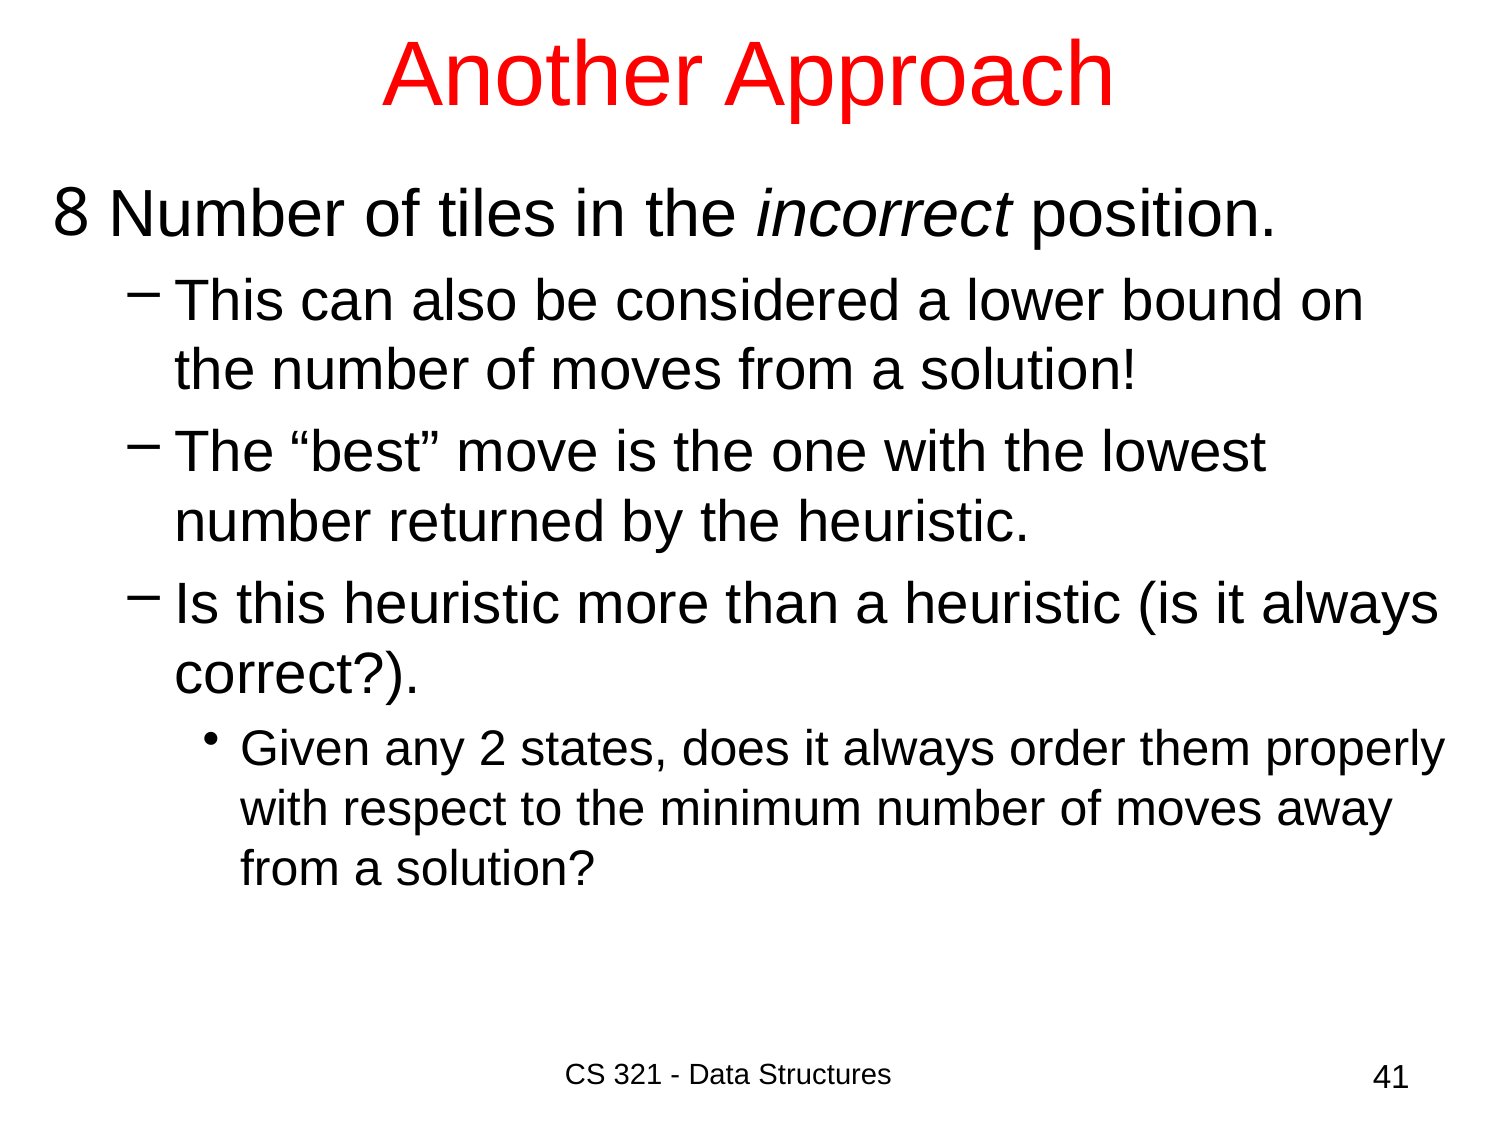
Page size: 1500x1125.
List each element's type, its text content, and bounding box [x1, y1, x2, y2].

footer CS 321 - Data Structures [549, 1047, 1051, 1124]
title Another Approach [112, 0, 1388, 162]
slide_number 34 [1112, 1047, 1426, 1124]
list Number of tiles in the incorrect position. This can also be considered a lower bound on the number of moves from a solution! The “best” move is the one with the lowest number returned by the heuristic. Is this heuristic more than a heuristic (is it always correct?). Given any 2 states, does it always order them properly with respect to the minimum number of moves away from a solution? [37, 162, 1463, 1063]
